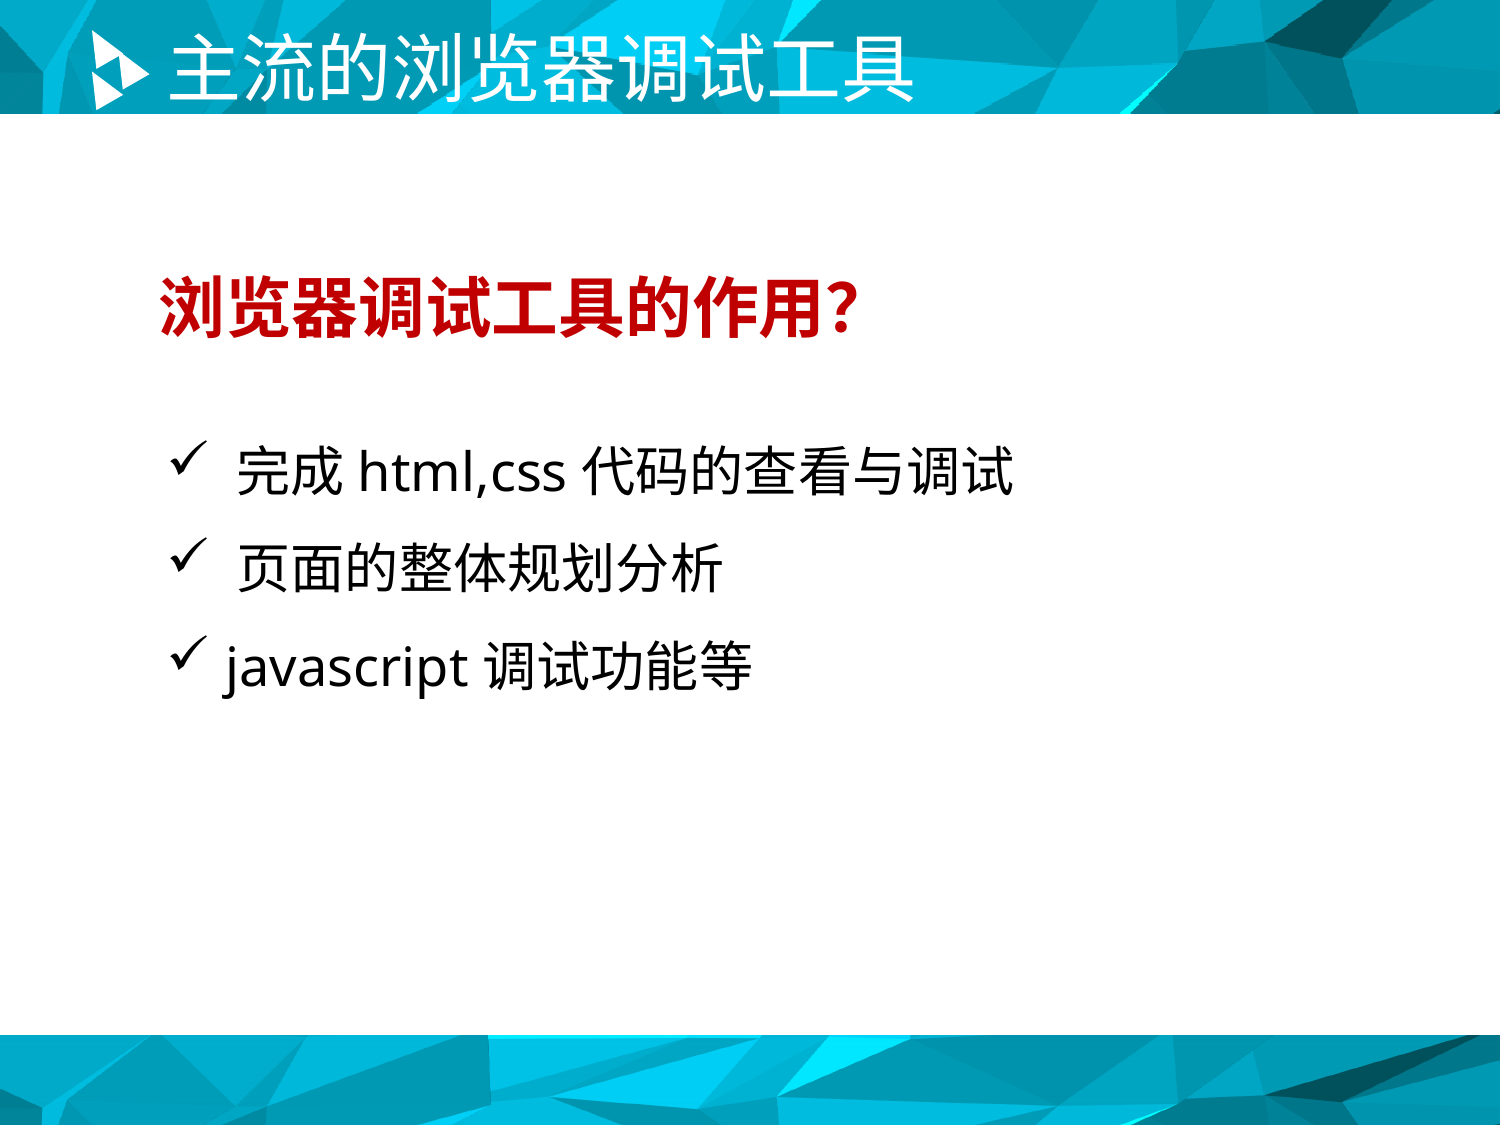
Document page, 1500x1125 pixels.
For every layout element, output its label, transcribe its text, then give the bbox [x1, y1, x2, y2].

text_box 浏览器调试工具的作用？ [143, 258, 1340, 353]
picture [0, 1035, 1500, 1125]
text_box 主流的浏览器调试工具 [151, 13, 1408, 115]
picture [0, 0, 1500, 114]
text_box 完成html,css代码的查看与调试 页面的整体规划分析 javascript调试功能等 [151, 397, 1241, 705]
